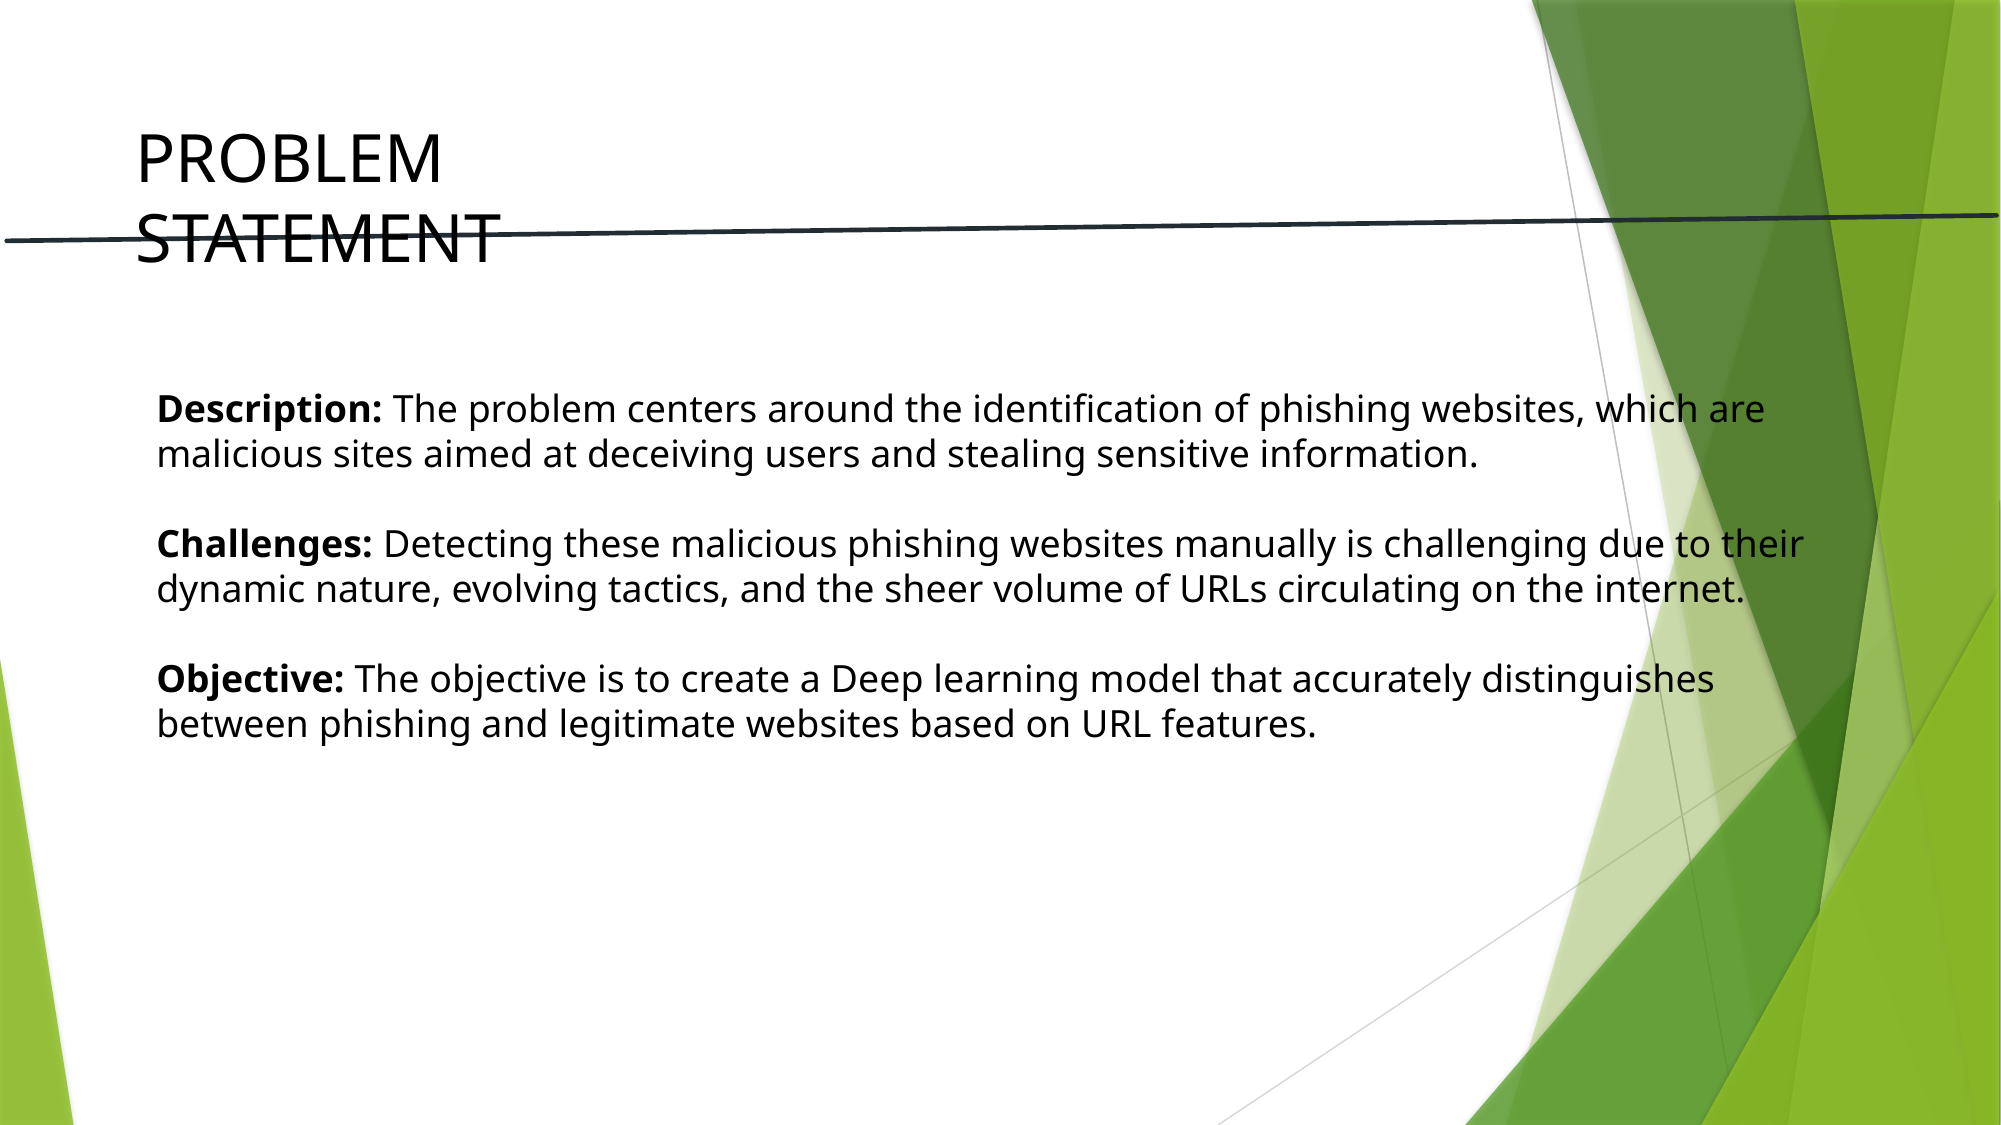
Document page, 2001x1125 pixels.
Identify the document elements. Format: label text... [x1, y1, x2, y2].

text_box PROBLEM STATEMENT [120, 108, 788, 214]
text_box Description: The problem centers around the identification of phishing websites, which are malicious sites aimed at deceiving users and stealing sensitive information. Challenges: Detecting these malicious phishing websites manually is challenging due to their dynamic nature, evolving tactics, and the sheer volume of URLs circulating on the internet. Objective: The objective is to create a Deep learning model that accurately distinguishes between phishing and legitimate websites based on URL features. [141, 378, 1868, 783]
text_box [6, 214, 1998, 242]
text_box PROBLEM STATEMENT [120, 253, 788, 283]
